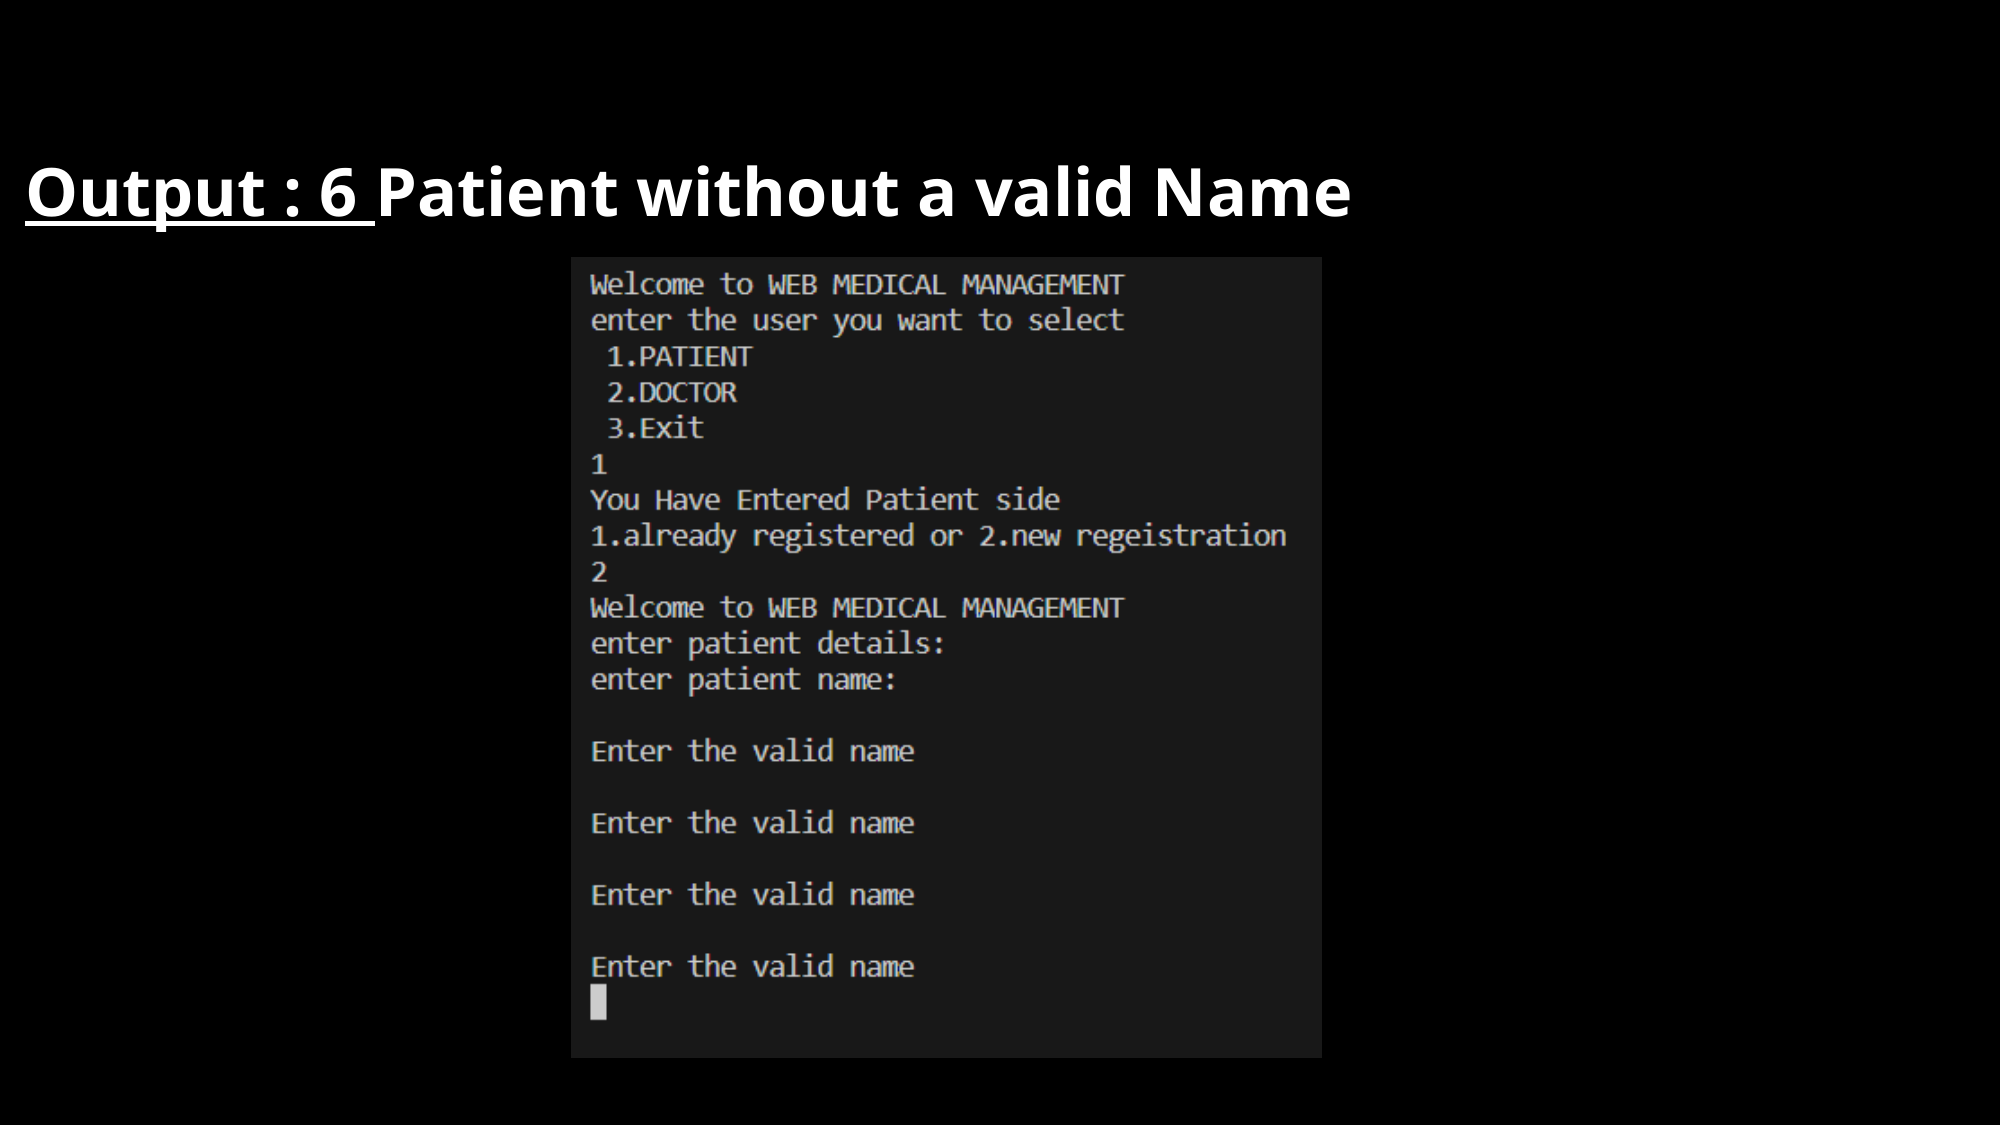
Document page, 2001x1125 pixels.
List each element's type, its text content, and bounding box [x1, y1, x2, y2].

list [571, 257, 1322, 1058]
title Output : 6 Patient without a valid Name [10, 85, 1736, 304]
